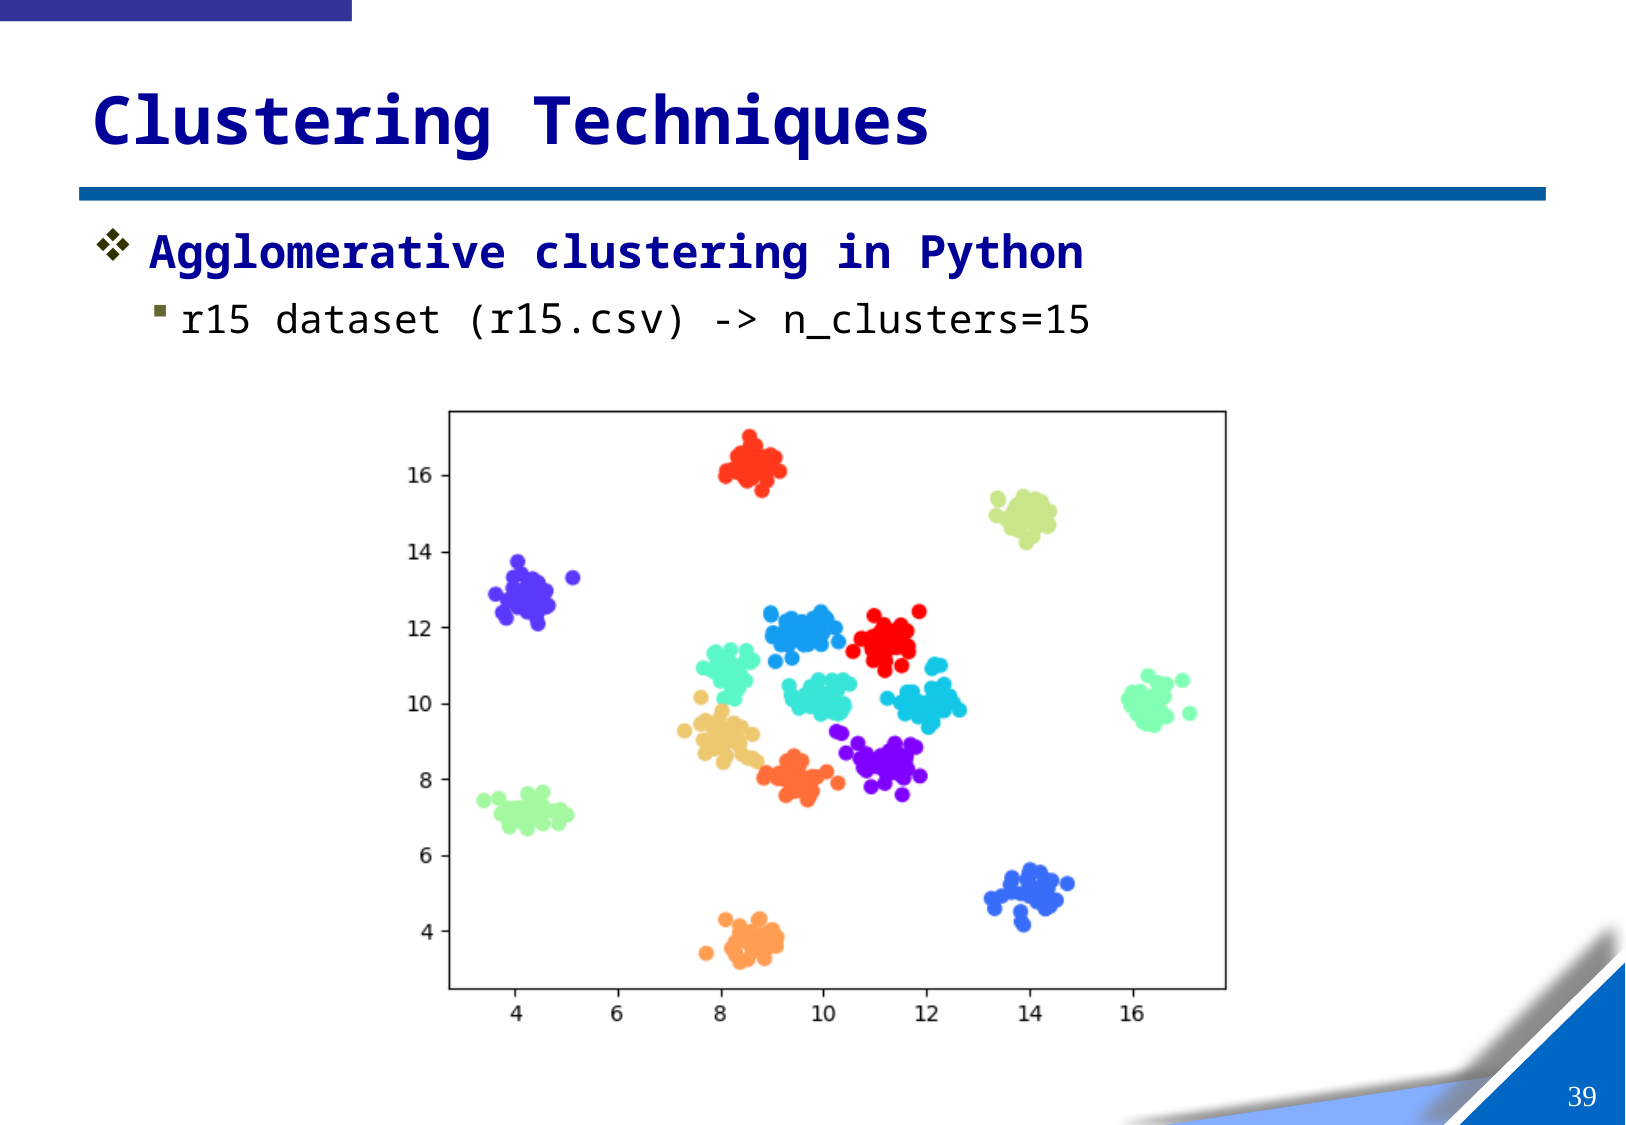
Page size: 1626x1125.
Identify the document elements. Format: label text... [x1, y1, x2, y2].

list Agglomerative clustering in Python r15 dataset (r15.csv) -> n_clusters=15 [77, 215, 1544, 1077]
slide_number 38 [1567, 1076, 1605, 1113]
picture [380, 396, 1241, 1048]
title Clustering Techniques [77, 59, 1544, 177]
